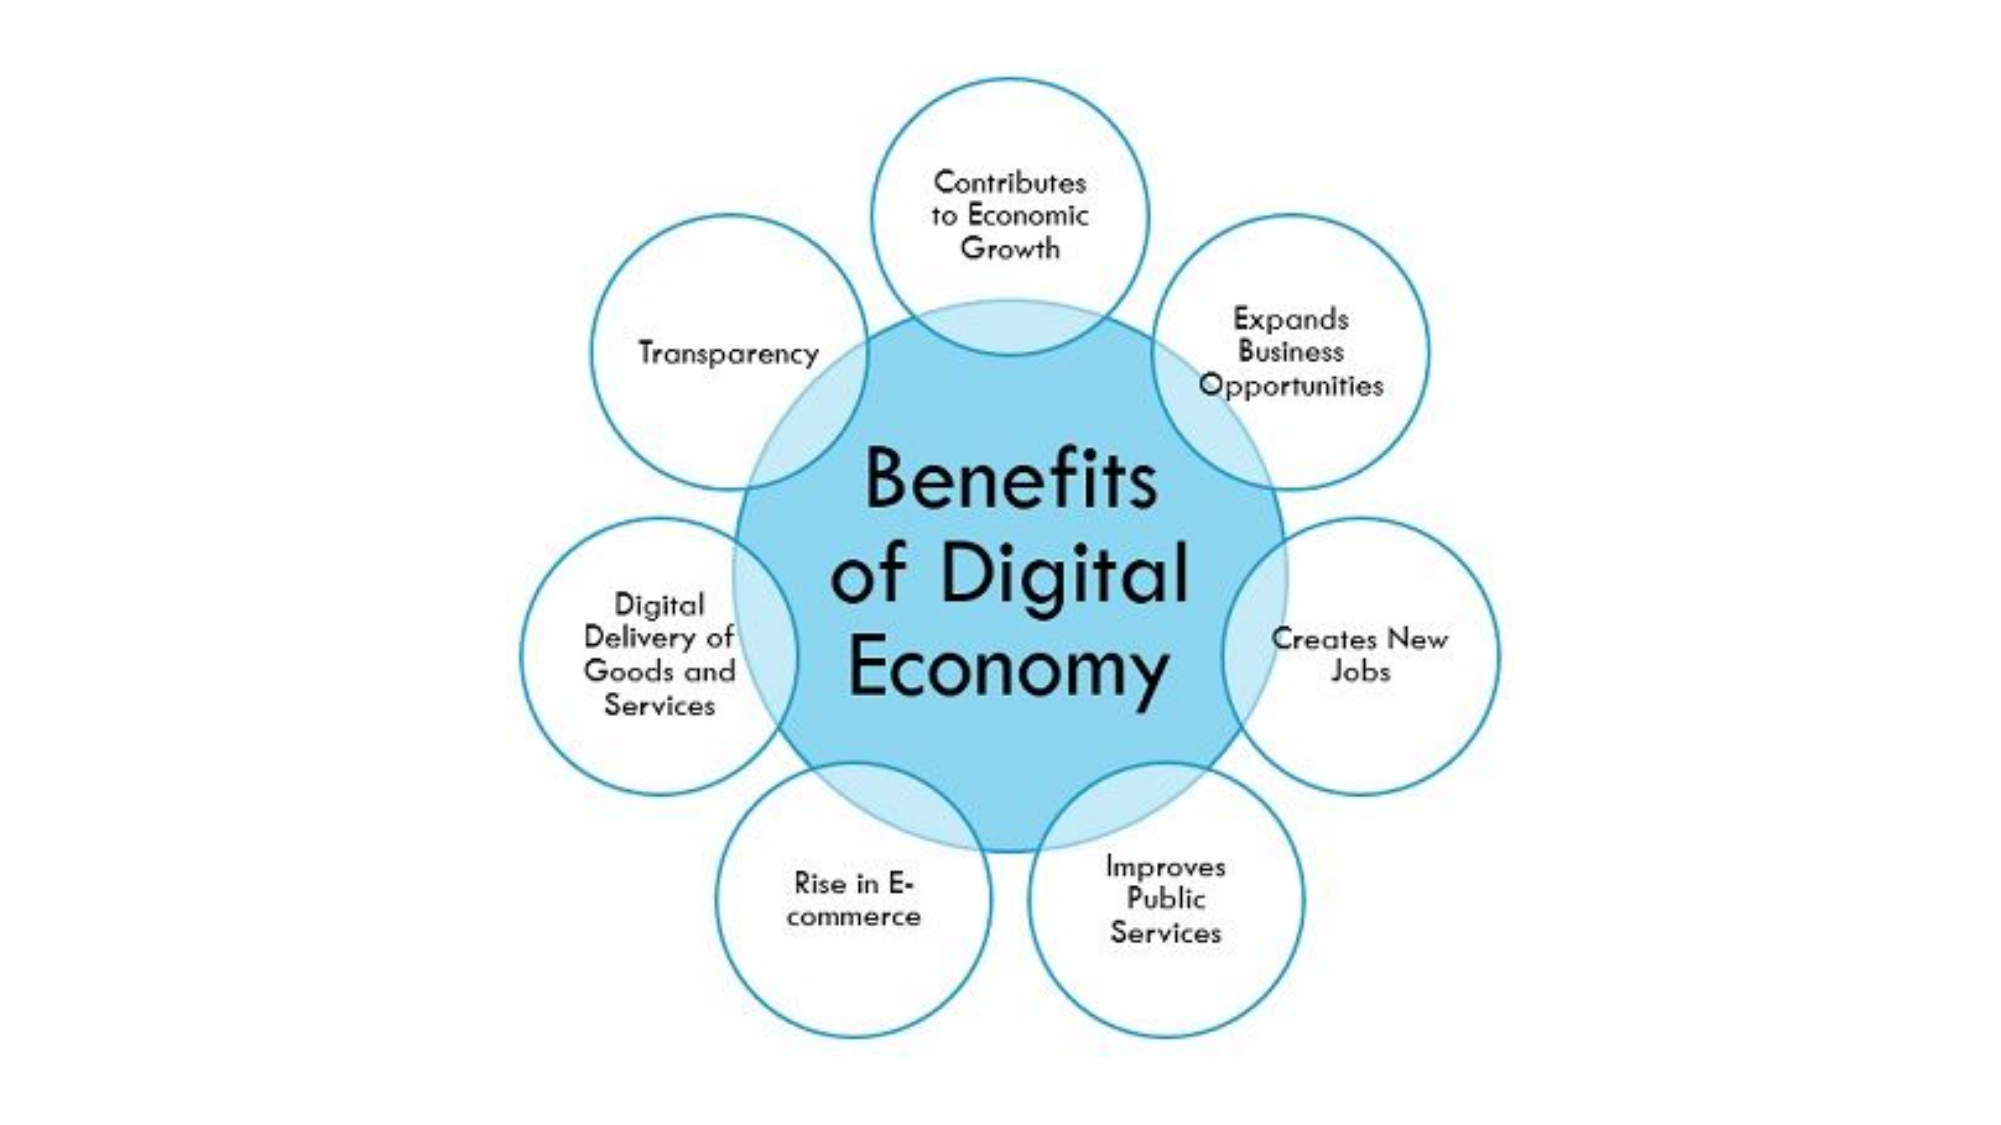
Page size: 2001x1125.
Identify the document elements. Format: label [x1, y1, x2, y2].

picture [505, 67, 1515, 1057]
